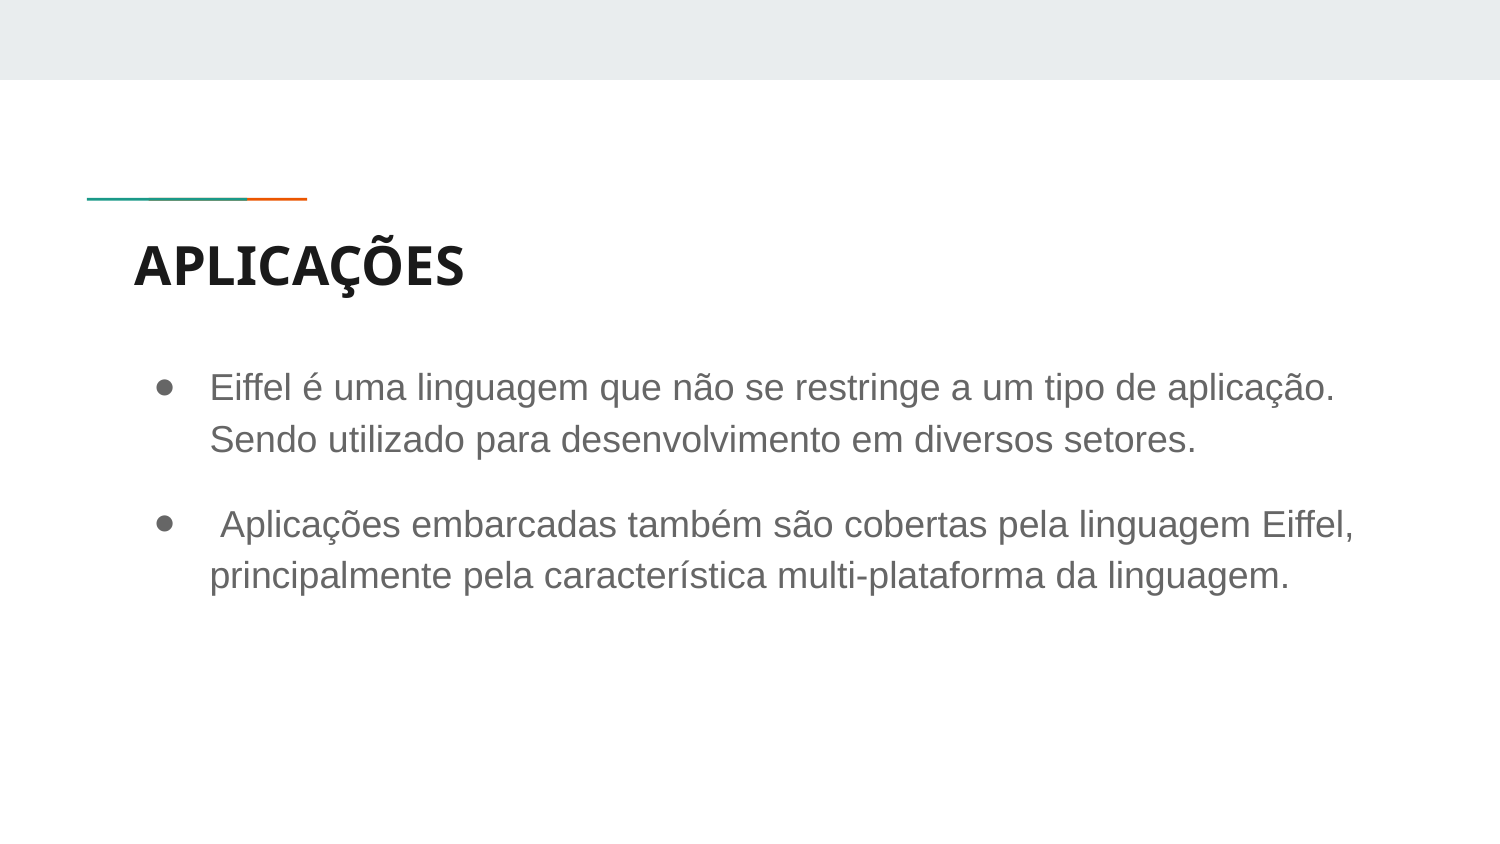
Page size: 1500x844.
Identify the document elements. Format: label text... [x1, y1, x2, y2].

list Eiffel é uma linguagem que não se restringe a um tipo de aplicação. Sendo utilizado para desenvolvimento em diversos setores. Aplicações embarcadas também são cobertas pela linguagem Eiffel, principalmente pela característica multi-plataforma da linguagem. [119, 341, 1381, 712]
title APLICAÇÕES [119, 216, 1381, 305]
